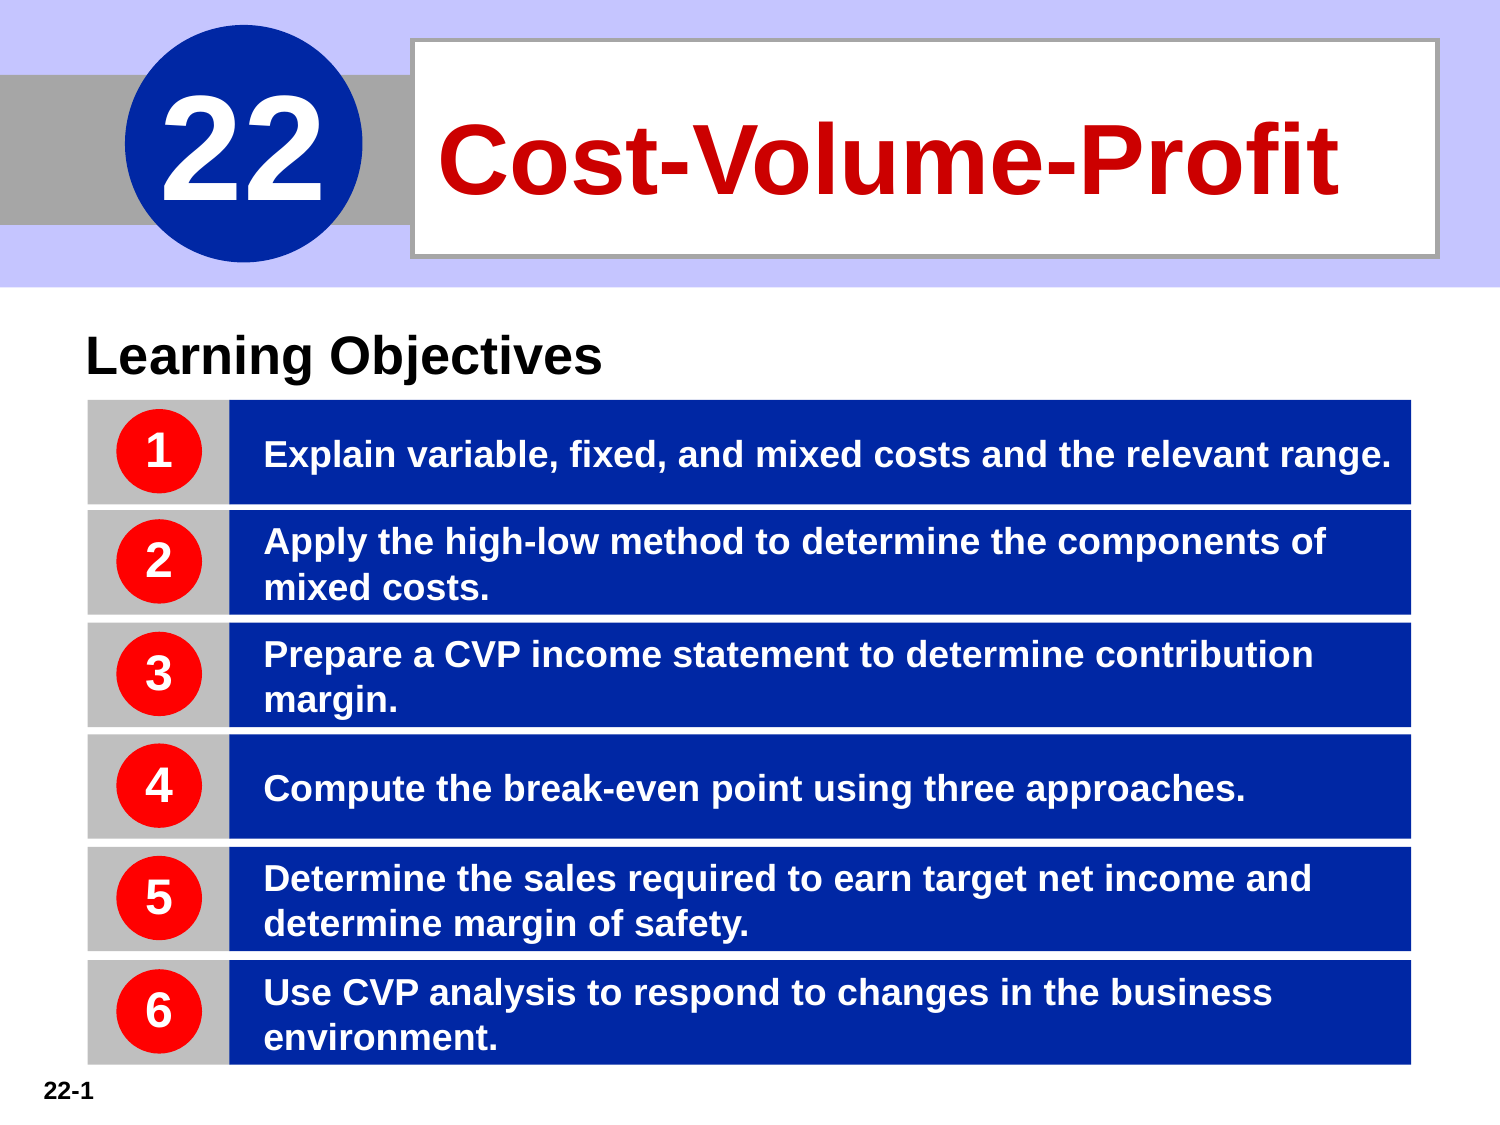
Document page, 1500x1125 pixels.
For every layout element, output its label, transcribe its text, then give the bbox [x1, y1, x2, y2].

text_box Cost-Volume-Profit [412, 40, 1438, 257]
text_box 4 [116, 743, 203, 828]
text_box Compute the break-even point using three approaches. [229, 734, 1412, 839]
text_box [87, 399, 229, 505]
text_box 5 [116, 855, 203, 941]
text_box [87, 960, 229, 1065]
text_box 22 [124, 24, 363, 263]
text_box Explain variable, fixed, and mixed costs and the relevant range. [229, 399, 1412, 505]
text_box 1 [116, 409, 203, 494]
text_box [87, 846, 229, 952]
text_box 3 [116, 631, 203, 717]
text_box [0, 74, 156, 225]
text_box 2 [116, 519, 203, 604]
text_box 6 [116, 969, 203, 1054]
text_box Prepare a CVP income statement to determine contribution margin. [229, 622, 1412, 728]
text_box Apply the high-low method to determine the components of mixed costs. [229, 510, 1412, 615]
text_box [332, 74, 412, 225]
text_box [0, 0, 1500, 288]
text_box Determine the sales required to earn target net income and determine margin of safety. [229, 846, 1412, 952]
text_box [87, 622, 229, 728]
text_box Learning Objectives [71, 299, 762, 393]
text_box [87, 510, 229, 615]
text_box Use CVP analysis to respond to changes in the business environment. [229, 960, 1412, 1065]
text_box [87, 734, 229, 839]
